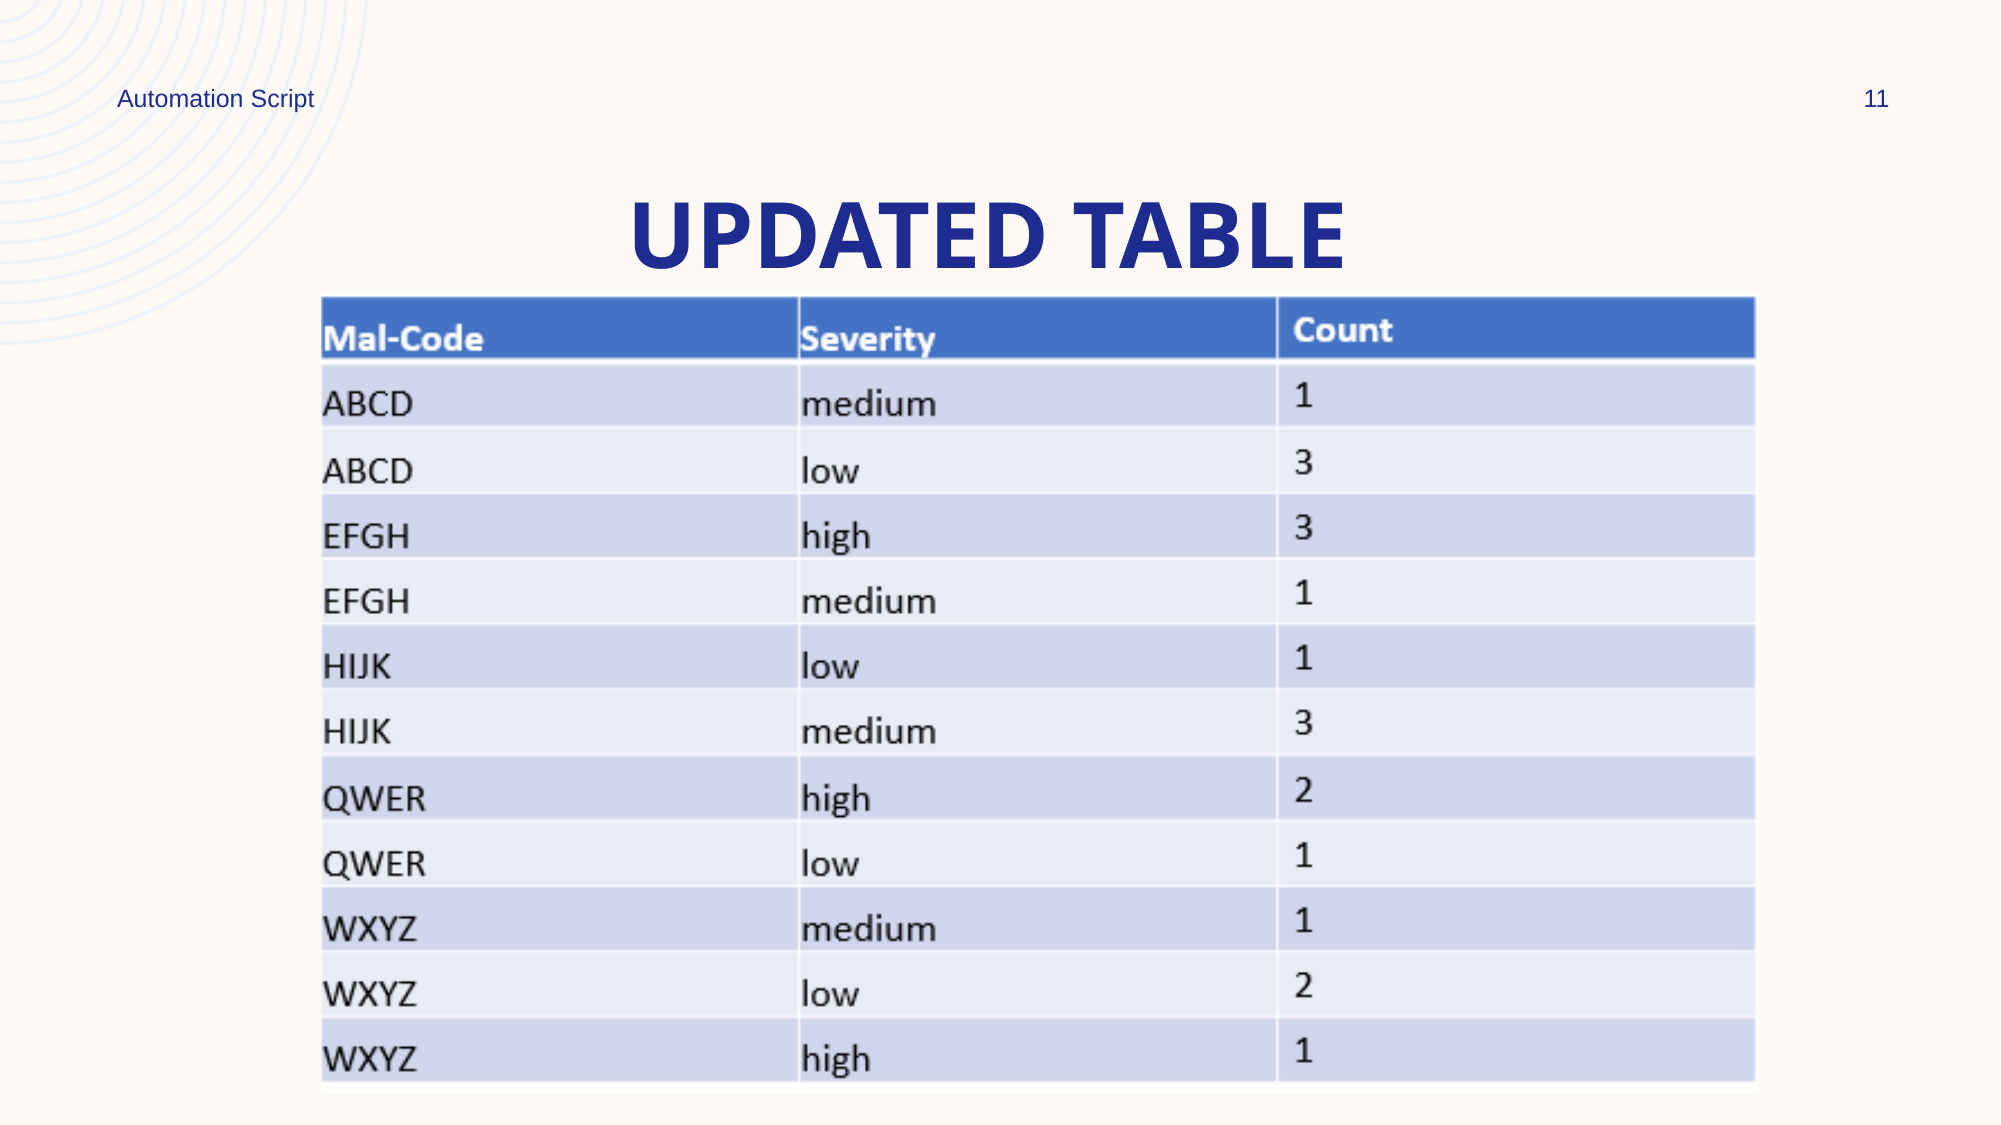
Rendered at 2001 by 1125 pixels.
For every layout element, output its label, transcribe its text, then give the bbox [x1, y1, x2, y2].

footer Automation Script [101, 75, 627, 120]
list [321, 293, 1759, 1092]
slide_number 11 [1795, 75, 1958, 120]
title Updated table [124, 169, 1875, 296]
